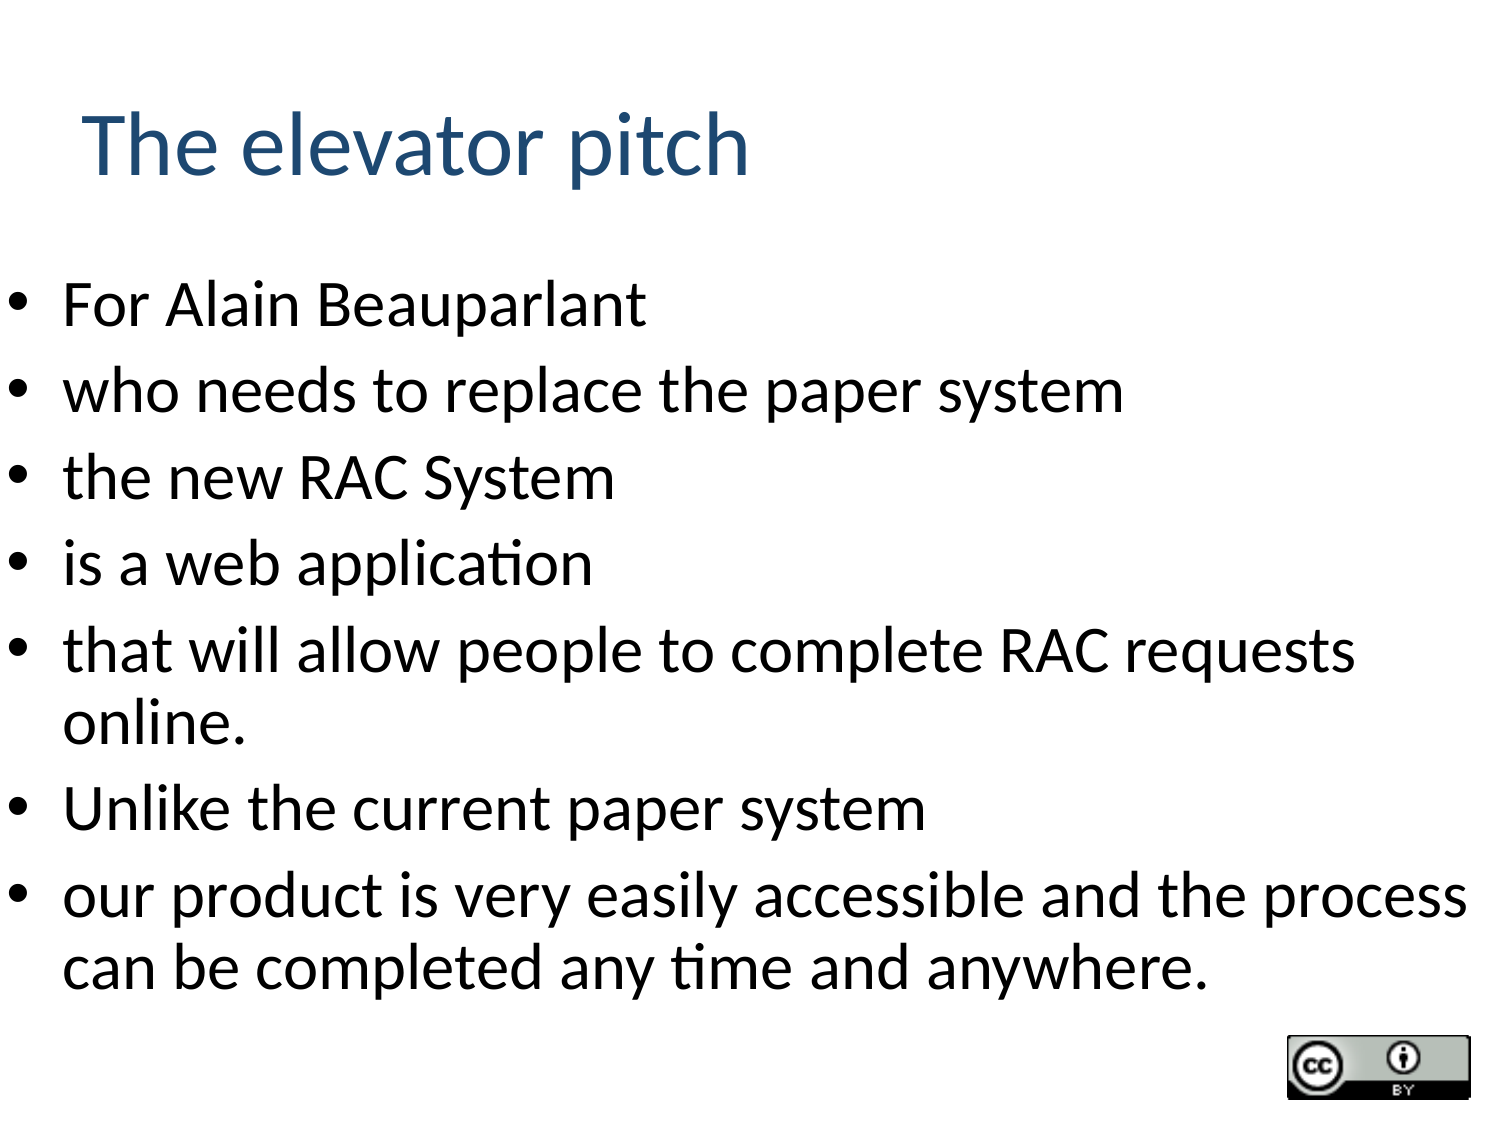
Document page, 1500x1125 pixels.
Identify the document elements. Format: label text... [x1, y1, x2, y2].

title The elevator pitch [74, 44, 1426, 234]
list For Alain Beauparlant who needs to replace the paper system the new RAC System is a web application that will allow people to complete RAC requests online. Unlike the current paper system our product is very easily accessible and the process can be completed any time and anywhere. [0, 261, 1500, 1006]
picture [1287, 1035, 1471, 1101]
